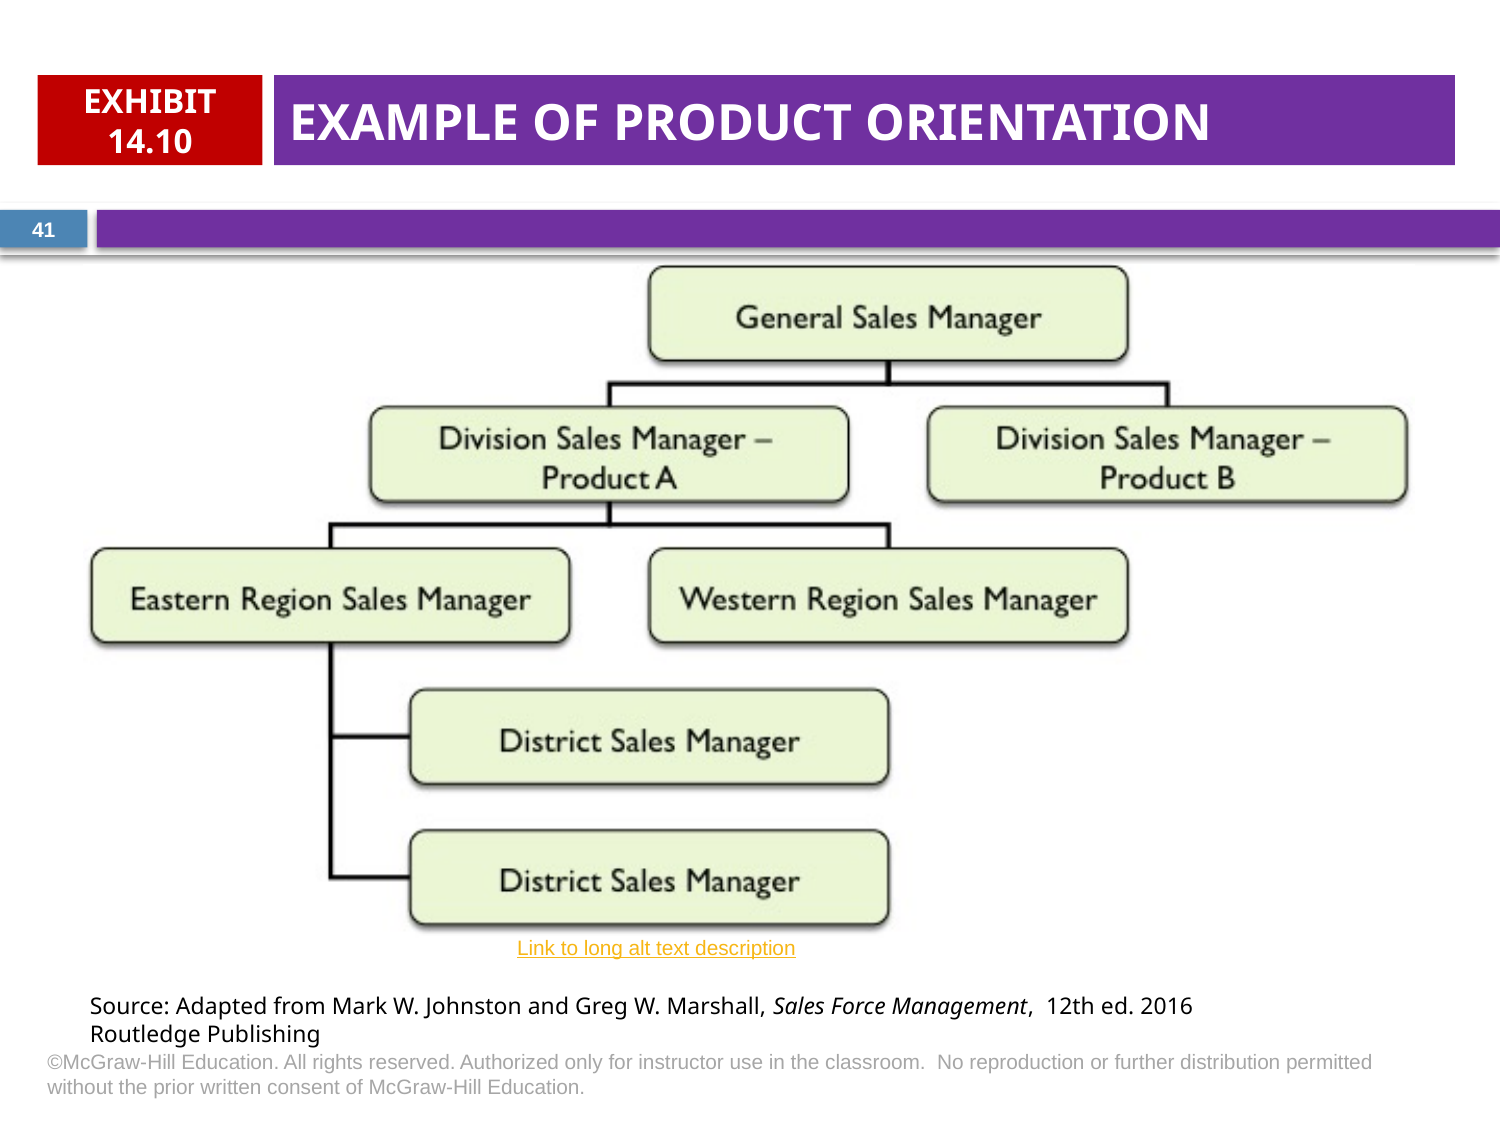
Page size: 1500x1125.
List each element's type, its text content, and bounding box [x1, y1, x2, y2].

list EXHIBIT 14.10 [37, 75, 263, 166]
text_box Link to long alt text description [472, 947, 840, 967]
text_box [0, 0, 1500, 75]
footer ©McGraw-Hill Education. All rights reserved. Authorized only for instructor use in the classroom. No reproduction or further distribution permitted without the prior written consent of McGraw-Hill Education. [32, 1034, 1450, 1113]
title EXAMPLE OF PRODUCT ORIENTATION [273, 75, 1456, 166]
text_box Source: Adapted from Mark W. Johnston and Greg W. Marshall, Sales Force Management, 12th ed. 2016 Routledge Publishing [74, 984, 1245, 1034]
slide_number 41 [0, 208, 88, 249]
picture [83, 264, 1415, 938]
